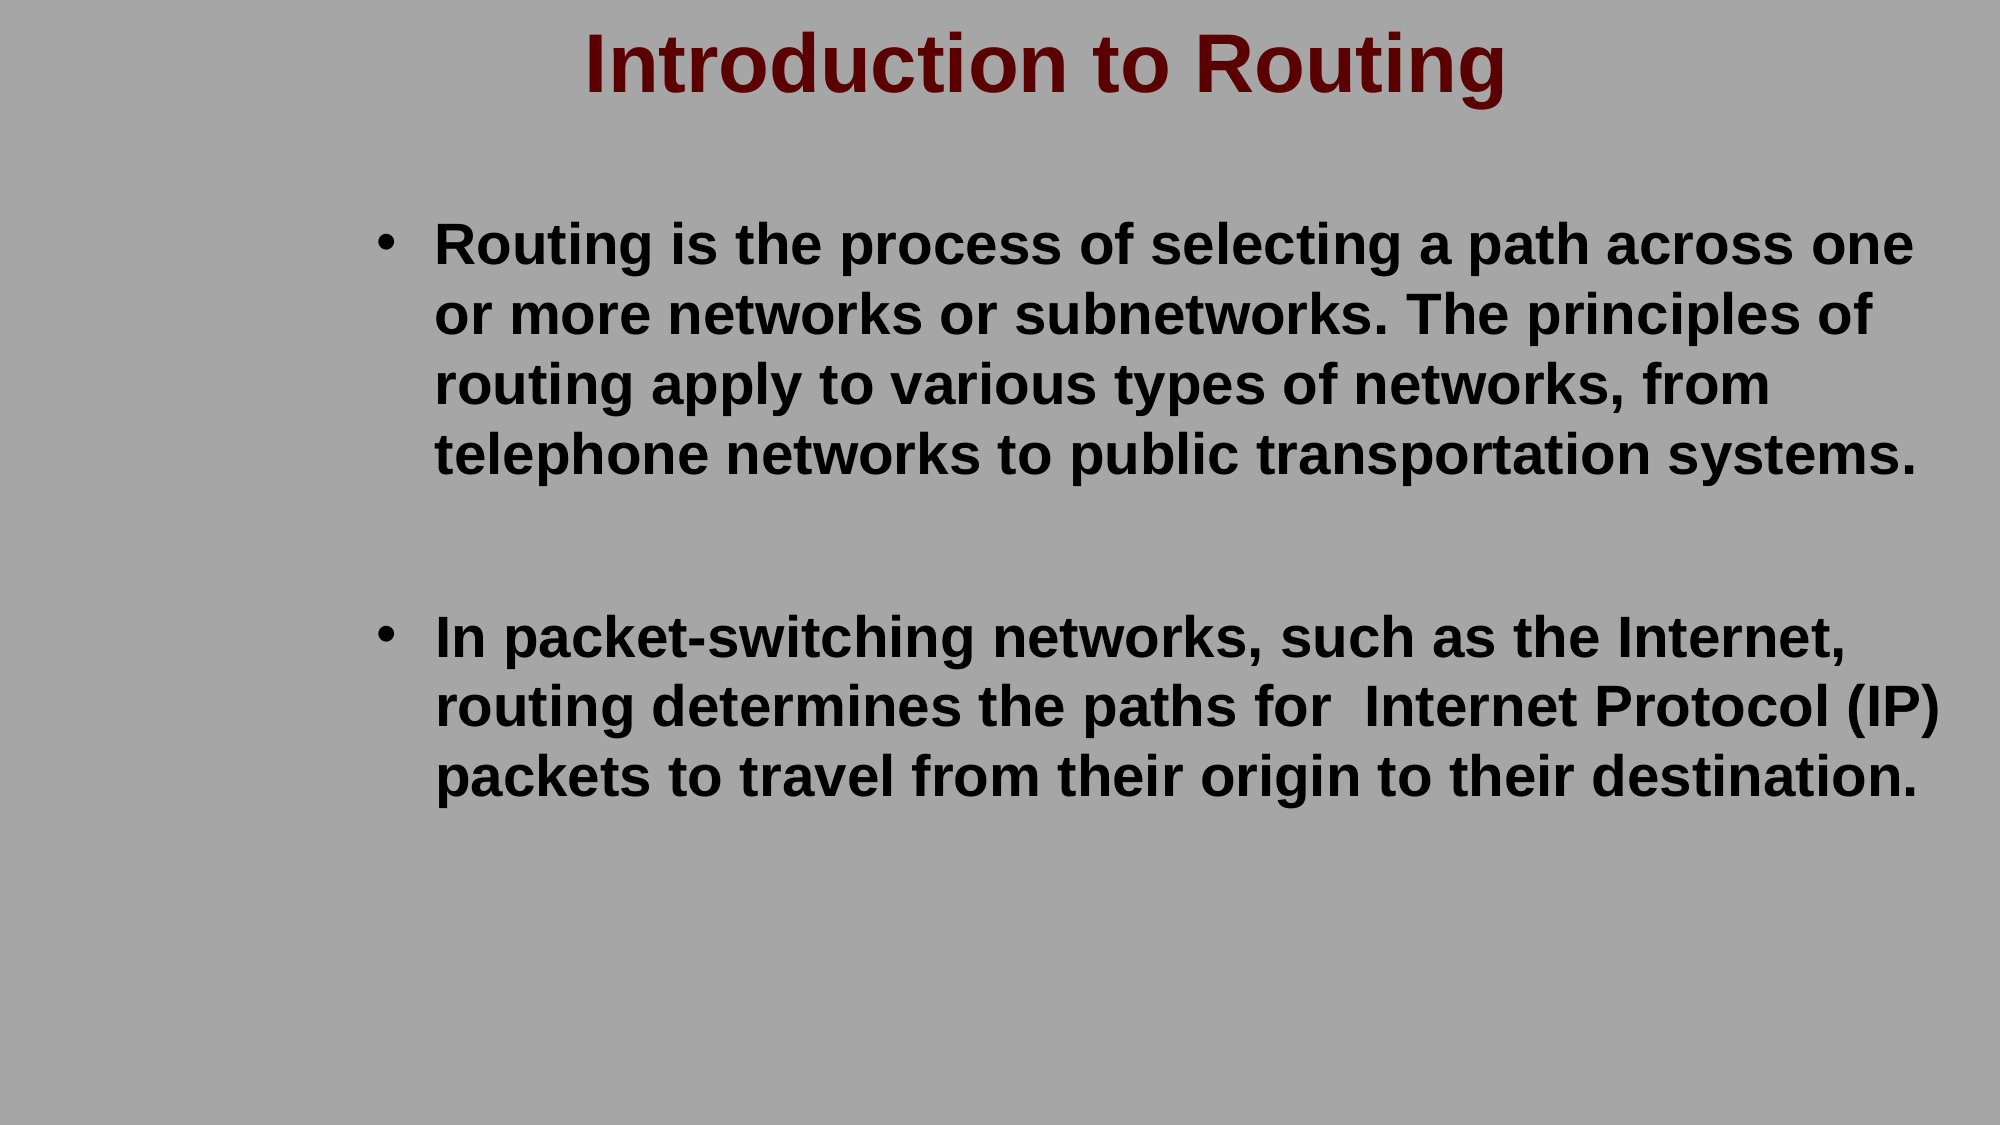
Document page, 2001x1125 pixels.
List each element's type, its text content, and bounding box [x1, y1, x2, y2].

list Routing is the process of selecting a path across one or more networks or subnetworks. The principles of routing apply to various types of networks, from telephone networks to public transportation systems. [356, 196, 2000, 588]
title Introduction to Routing [431, 0, 1663, 120]
text_box In packet-switching networks, such as the Internet, routing determines the paths for Internet Protocol (IP) packets to travel from their origin to their destination. [356, 588, 2000, 877]
